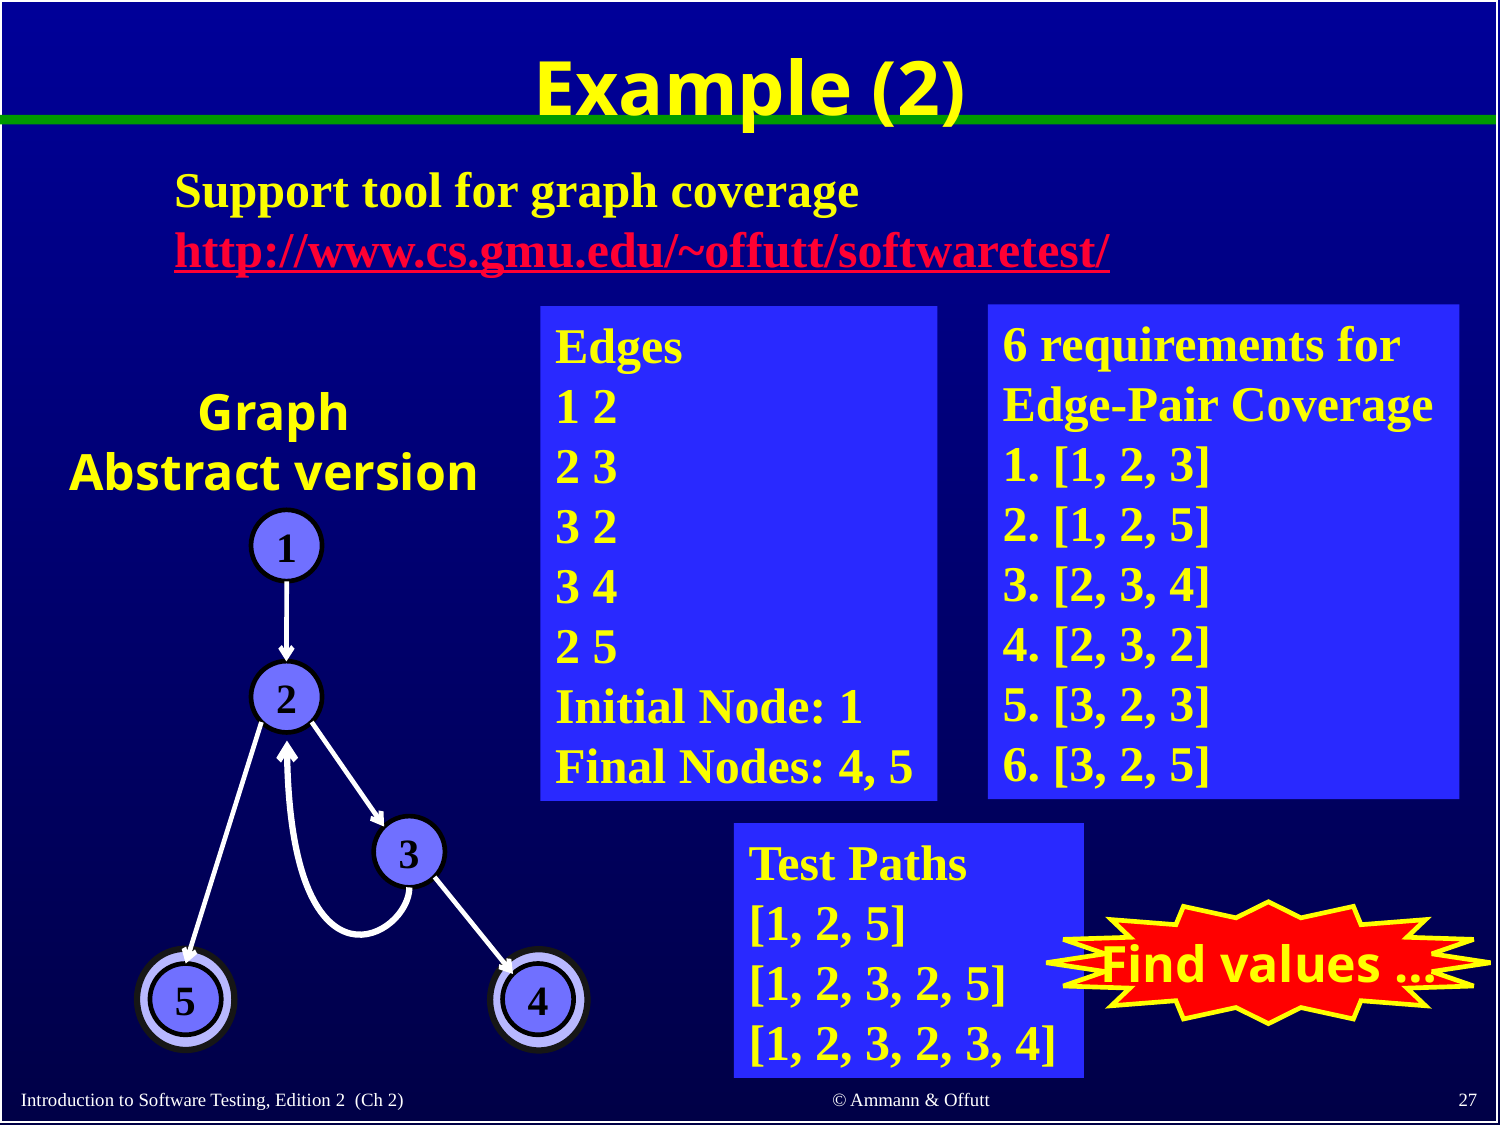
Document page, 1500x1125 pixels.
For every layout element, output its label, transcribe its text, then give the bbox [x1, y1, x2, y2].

slide_number Introduction to Software Testing, Edition 2 (Ch 2) [5, 1077, 637, 1119]
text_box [27, 372, 588, 1051]
text_box Edges 1 2 2 3 3 2 3 4 2 5 Initial Node: 1 Final Nodes: 4, 5 [540, 306, 938, 801]
text_box 6 requirements for Edge-Pair Coverage 1. [1, 2, 3] 2. [1, 2, 5] 3. [2, 3, 4] 4. [2, 3, 2] 5. [3, 2, 3] 6. [3, 2, 5] [987, 304, 1460, 800]
text_box Find values … [1046, 901, 1491, 1024]
footer © Ammann & Offutt [673, 1075, 1149, 1119]
text_box Test Paths [1, 2, 5] [1, 2, 3, 2, 5] [1, 2, 3, 2, 3, 4] [733, 823, 1084, 1078]
title Example (2) [7, 15, 1493, 167]
slide_number 27 [1179, 1074, 1493, 1119]
text_box Support tool for graph coverage http://www.cs.gmu.edu/~offutt/softwaretest/ [159, 149, 1341, 285]
